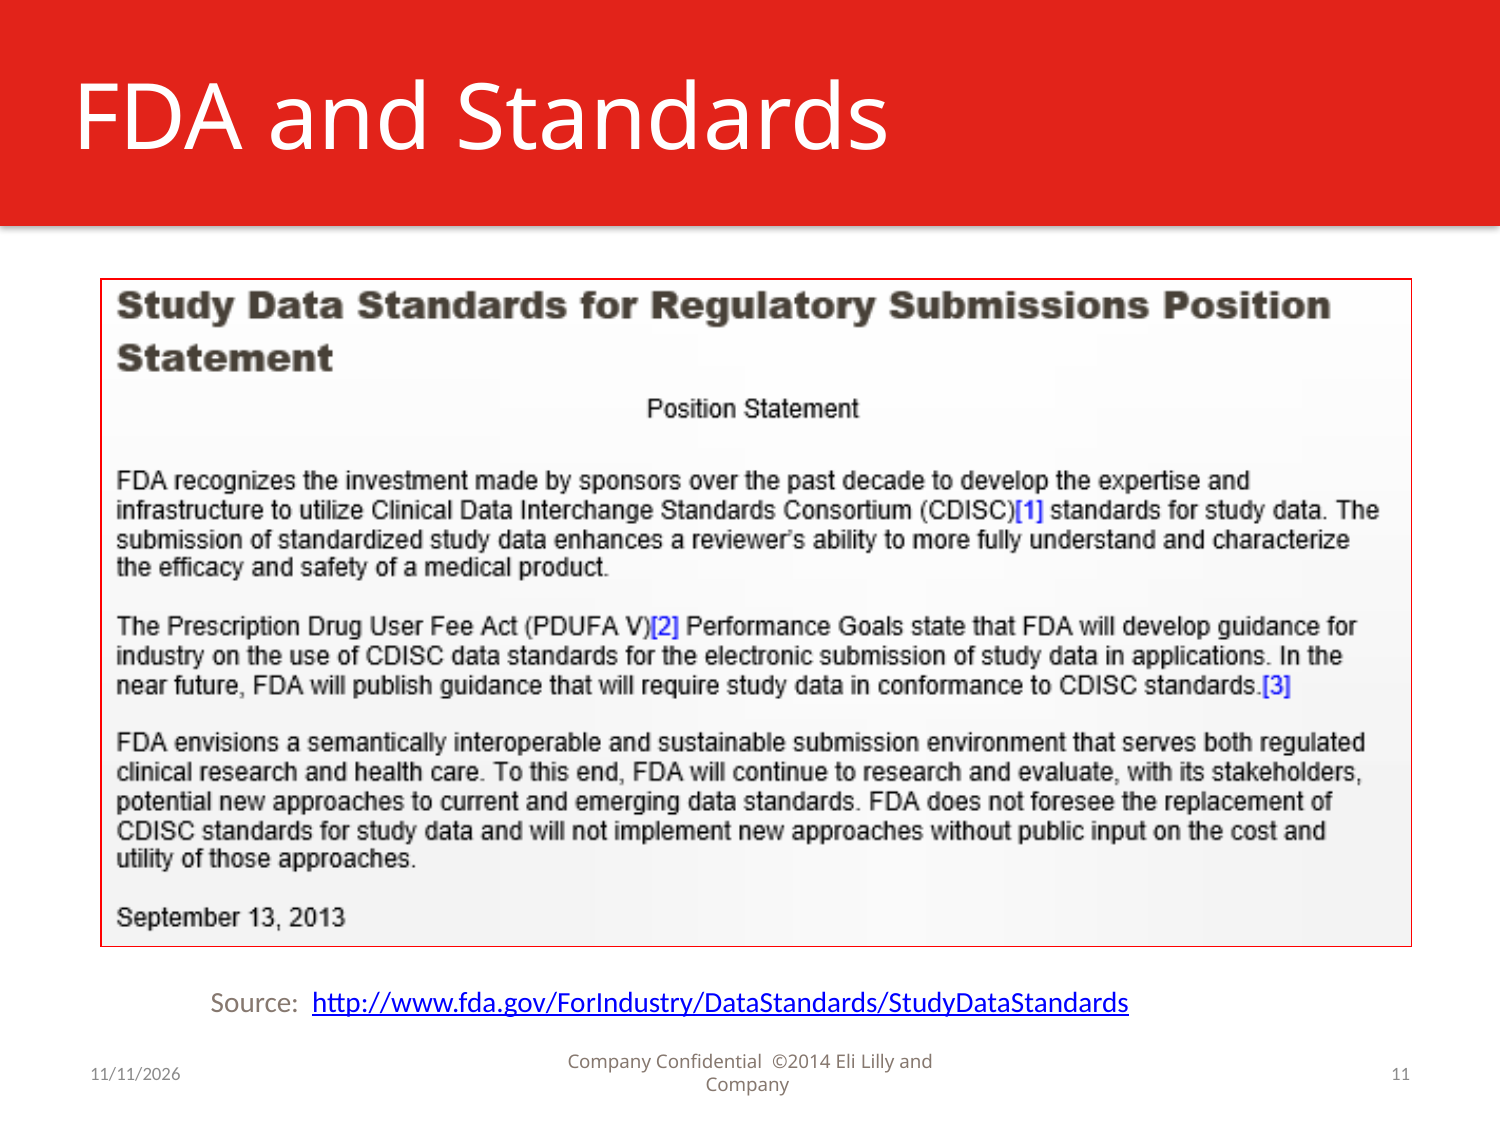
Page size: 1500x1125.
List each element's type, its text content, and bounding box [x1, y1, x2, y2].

text_box Source: http://www.fda.gov/ForIndustry/DataStandards/StudyDataStandards [195, 975, 1145, 1061]
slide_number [75, 1042, 425, 1103]
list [101, 279, 1412, 946]
footer Company Confidential ©2014 Eli Lilly and Company [512, 1061, 988, 1103]
title FDA and Standards [56, 19, 1450, 207]
slide_number 11 [1074, 1042, 1425, 1103]
